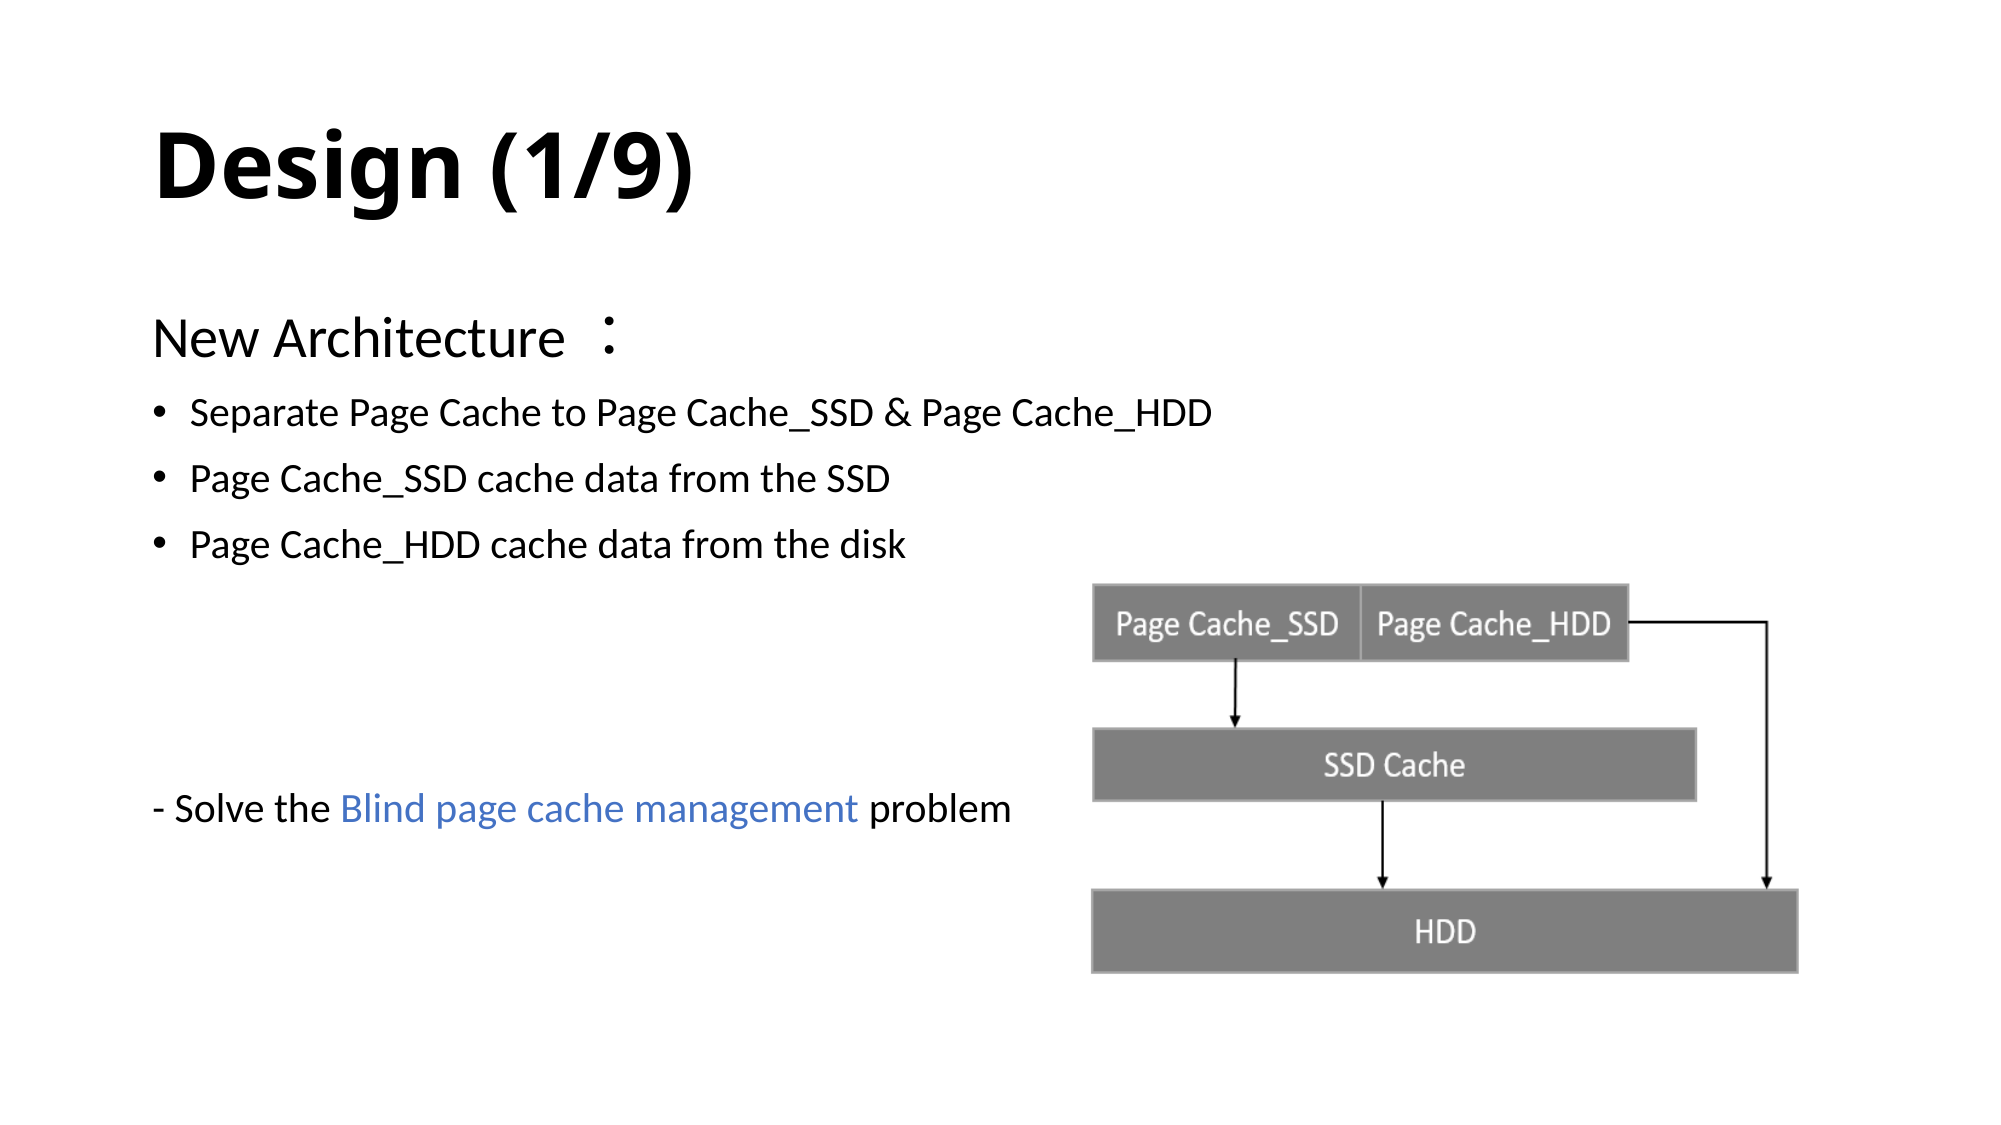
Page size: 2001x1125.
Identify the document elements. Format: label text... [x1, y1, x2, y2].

title Design (1/9) [137, 59, 1863, 278]
list New Architecture： Separate Page Cache to Page Cache_SSD & Page Cache_HDD Page Cache_SSD cache data from the SSD Page Cache_HDD cache data from the disk - Solve the Blind page cache management problem [137, 299, 1863, 1014]
picture [1027, 537, 1863, 1014]
